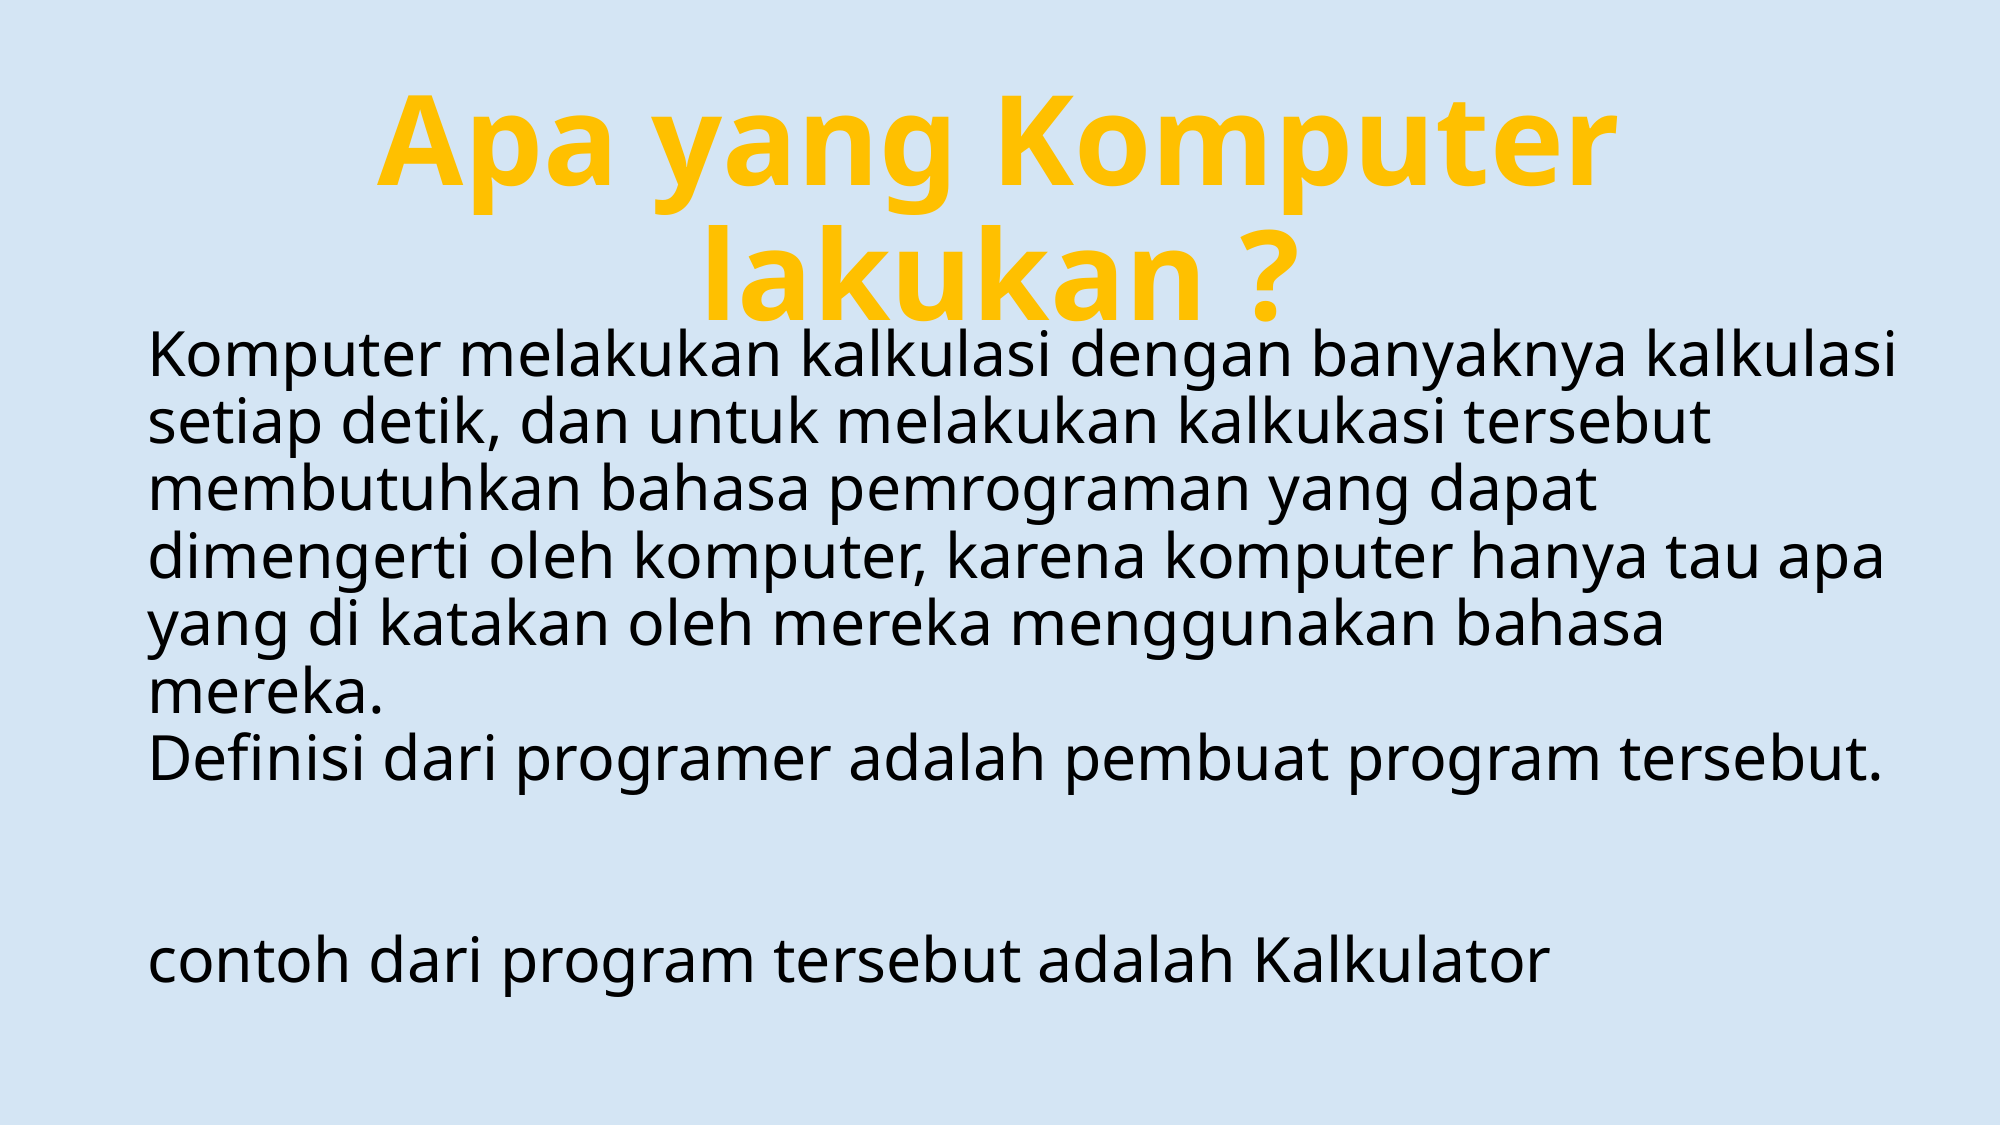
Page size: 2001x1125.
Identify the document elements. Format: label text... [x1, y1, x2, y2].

title Apa yang Komputer lakukan ? [98, 69, 1902, 355]
title Komputer melakukan kalkulasi dengan banyaknya kalkulasi setiap detik, dan untuk melakukan kalkukasi tersebut membutuhkan bahasa pemrograman yang dapat dimengerti oleh komputer, karena komputer hanya tau apa yang di katakan oleh mereka menggunakan bahasa mereka. Definisi dari programer adalah pembuat program tersebut. contoh dari program tersebut adalah Kalkulator [132, 326, 1935, 992]
